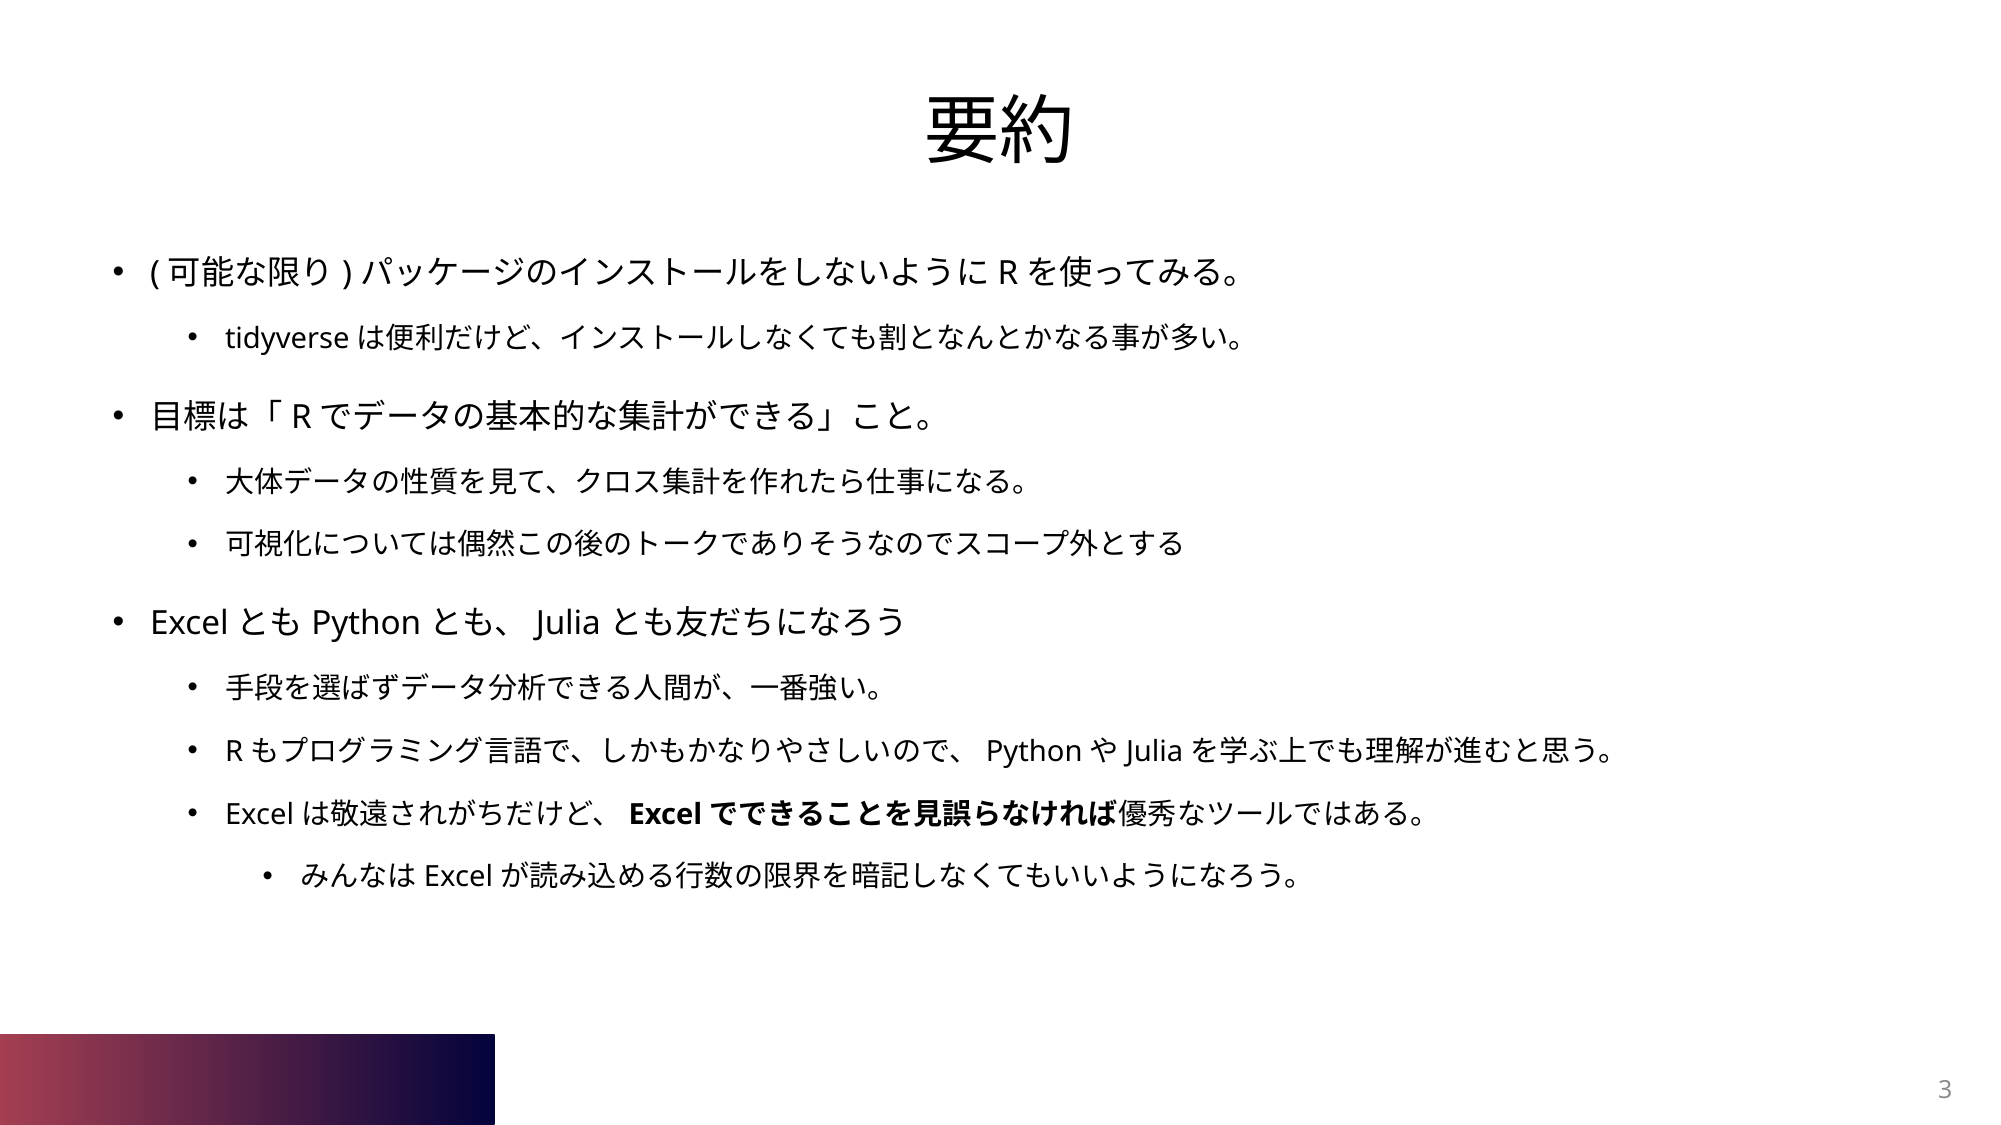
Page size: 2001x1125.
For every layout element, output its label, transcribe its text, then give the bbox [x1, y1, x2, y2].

list (可能な限り)パッケージのインストールをしないようにRを使ってみる。 tidyverseは便利だけど、インストールしなくても割となんとかなる事が多い。 目標は「Rでデータの基本的な集計ができる」こと。 大体データの性質を見て、クロス集計を作れたら仕事になる。 可視化については偶然この後のトークでありそうなのでスコープ外とする ExcelともPythonとも、Juliaとも友だちになろう 手段を選ばずデータ分析できる人間が、一番強い。 Rもプログラミング言語で、しかもかなりやさしいので、PythonやJuliaを学ぶ上でも理解が進むと思う。 Excelは敬遠されがちだけど、Excelでできることを見誤らなければ優秀なツールではある。 みんなはExcelが読み込める行数の限界を暗記しなくてもいいようになろう。 [97, 224, 1901, 1014]
slide_number 3 [1894, 1061, 1968, 1121]
title 要約 [97, 59, 1903, 196]
